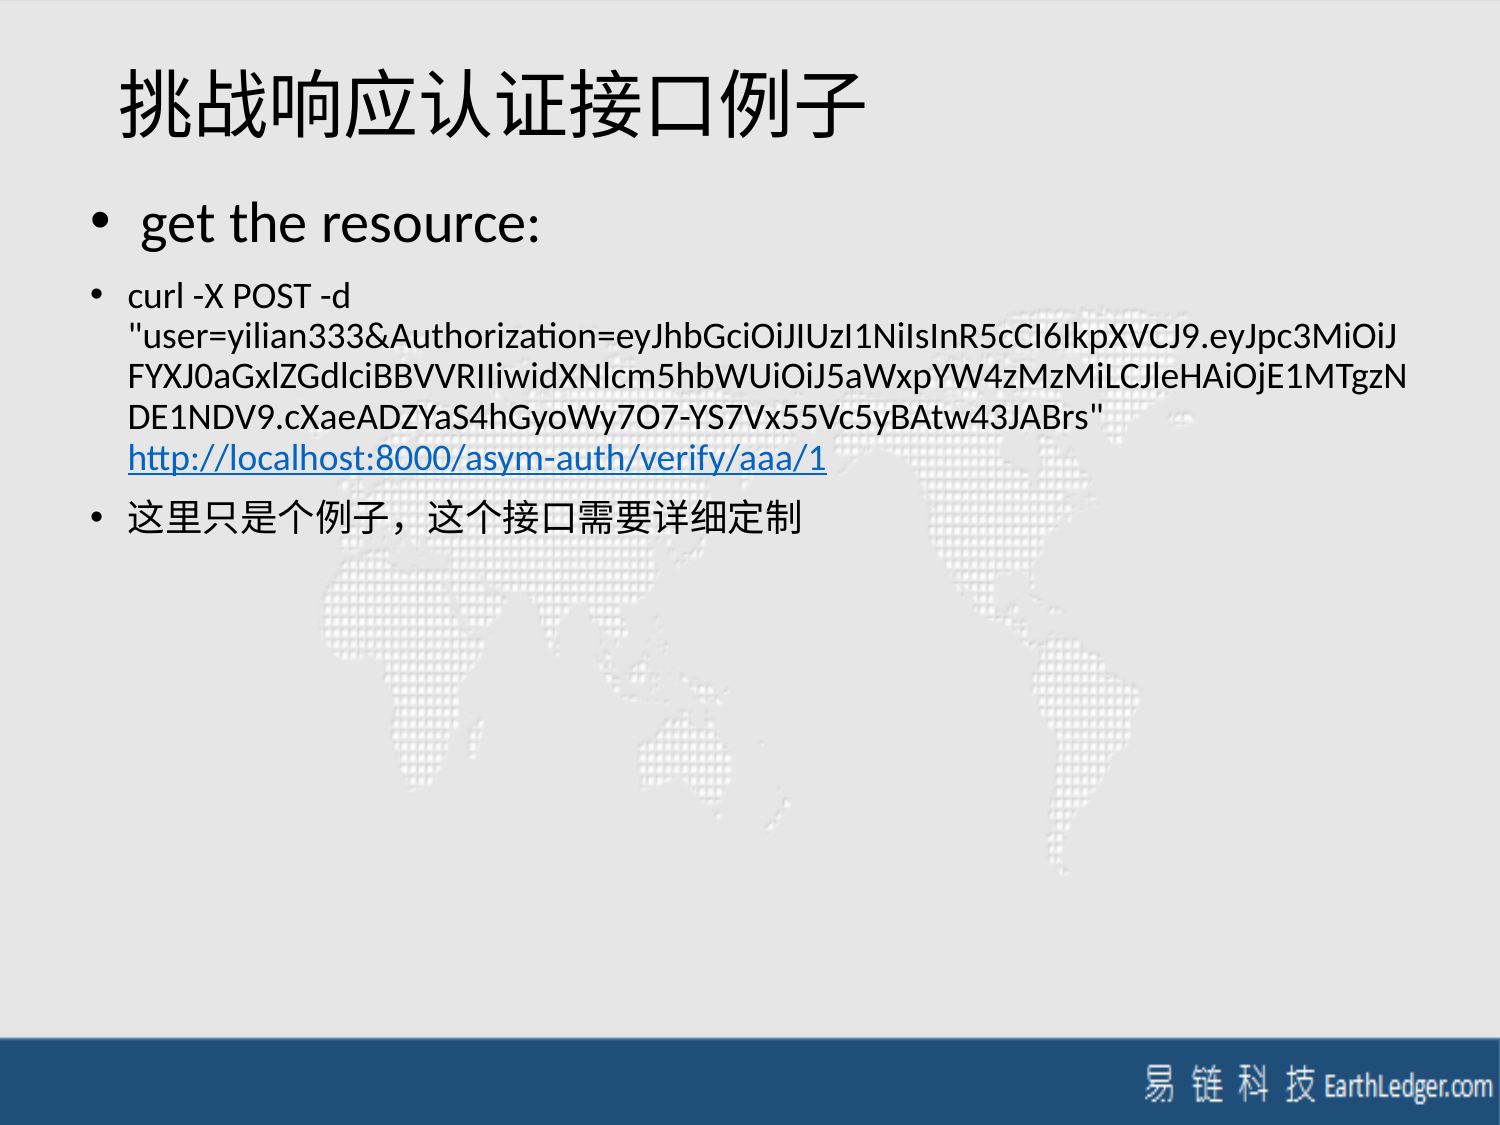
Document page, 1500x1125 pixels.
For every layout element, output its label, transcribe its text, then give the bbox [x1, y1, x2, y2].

picture [0, 0, 1500, 1125]
title 挑战响应认证接口例子 [103, 59, 1397, 149]
list get the resource: curl -X POST -d "user=yilian333&Authorization=eyJhbGciOiJIUzI1NiIsInR5cCI6IkpXVCJ9.eyJpc3MiOiJFYXJ0aGxlZGdlciBBVVRIIiwidXNlcm5hbWUiOiJ5aWxpYW4zMzMiLCJleHAiOjE1MTgzNDE1NDV9.cXaeADZYaS4hGyoWy7O7-YS7Vx55Vc5yBAtw43JABrs" http://localhost:8000/asym-auth/verify/aaa/1 这里只是个例子，这个接口需要详细定制 [75, 184, 1425, 587]
